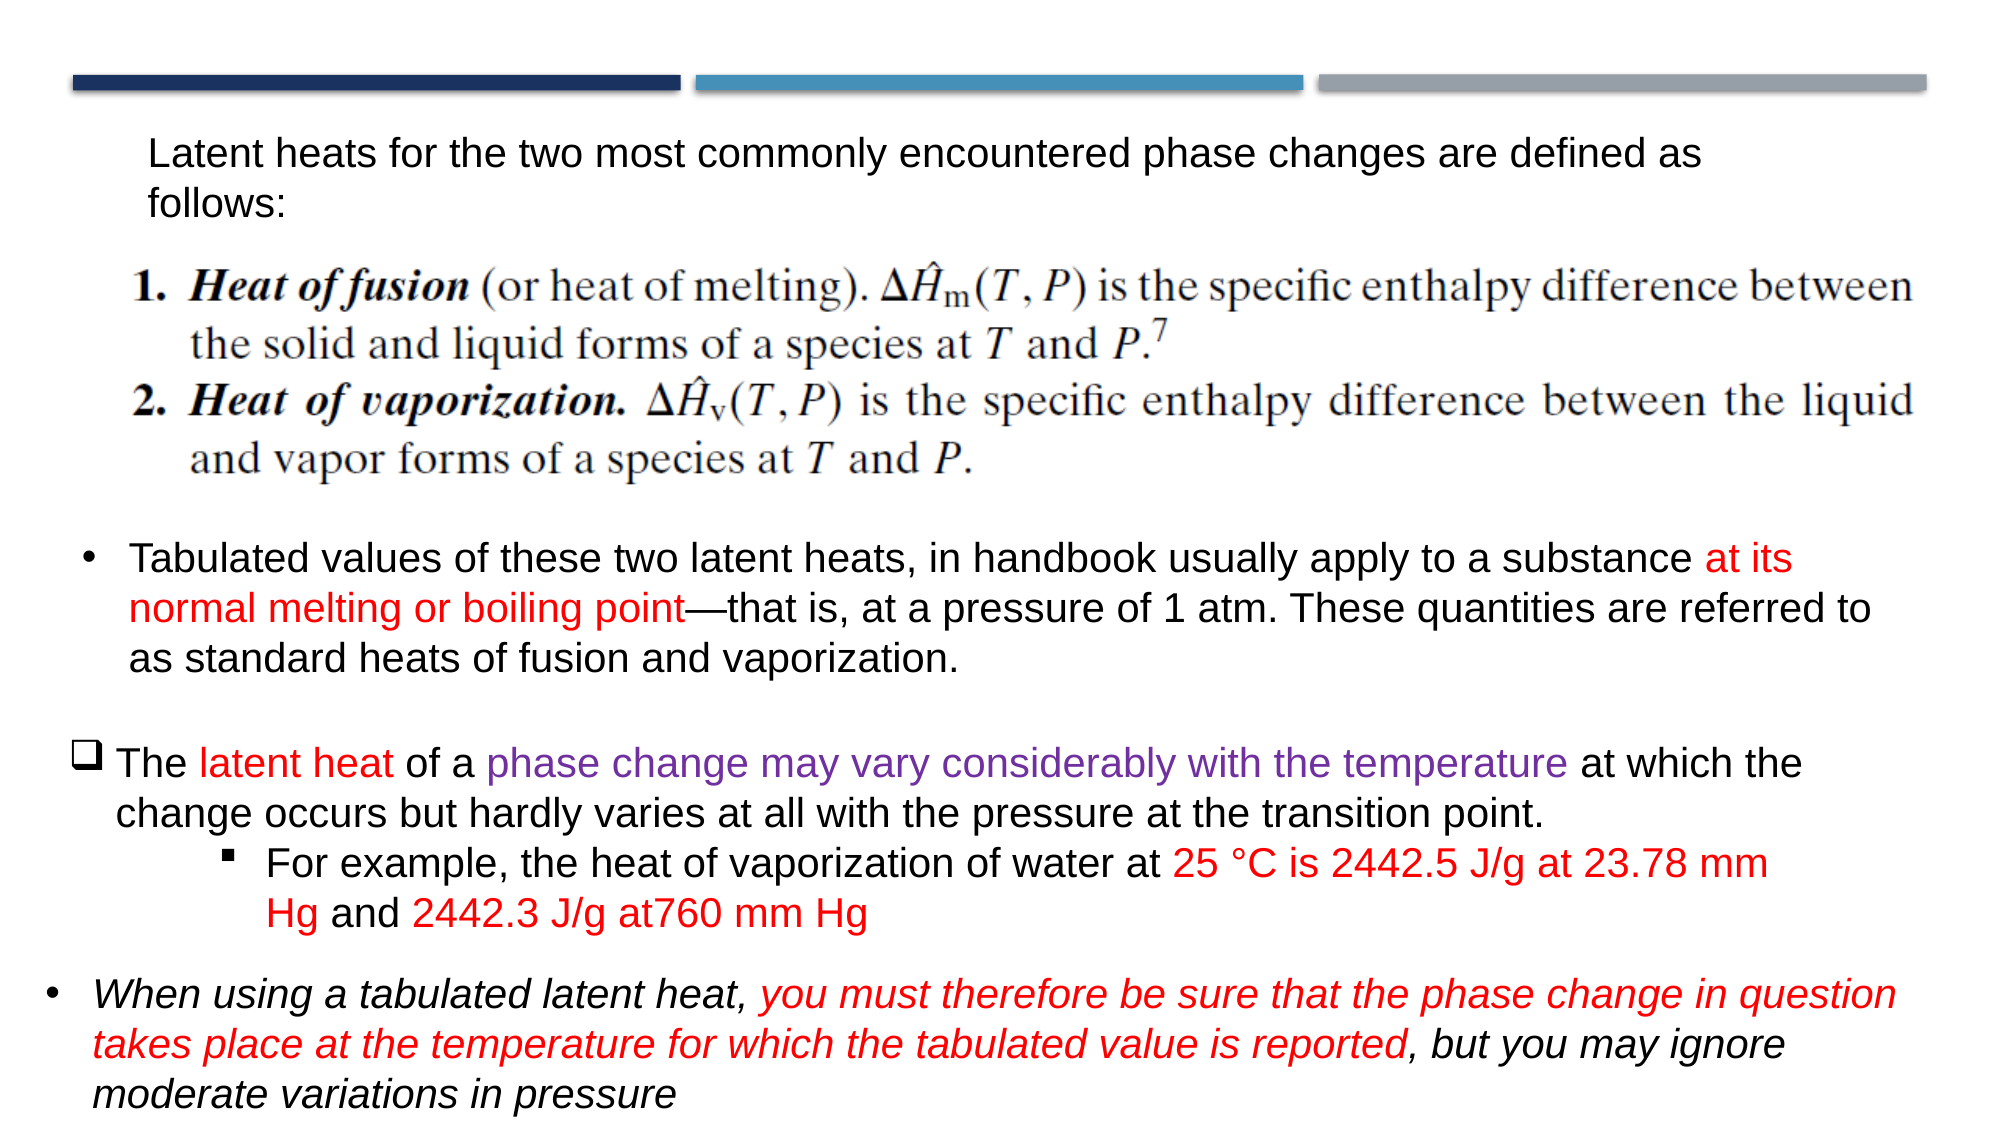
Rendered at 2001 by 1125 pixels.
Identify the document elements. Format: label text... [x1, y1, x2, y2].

text_box The latent heat of a phase change may vary considerably with the temperature at which the change occurs but hardly varies at all with the pressure at the transition point. For example, the heat of vaporization of water at 25 °C is 2442.5 J/g at 23.78 mm Hg and 2442.3 J/g at760 mm Hg [53, 727, 1842, 943]
text_box When using a tabulated latent heat, you must therefore be sure that the phase change in question takes place at the temperature for which the tabulated value is reported, but you may ignore moderate variations in pressure [30, 959, 1970, 1125]
text_box Latent heats for the two most commonly encountered phase changes are defined as follows: [132, 118, 1763, 234]
picture [116, 245, 1942, 519]
text_box Tabulated values of these two latent heats, in handbook usually apply to a substance at its normal melting or boiling point—that is, at a pressure of 1 atm. These quantities are referred to as standard heats of fusion and vaporization. [67, 523, 1941, 689]
